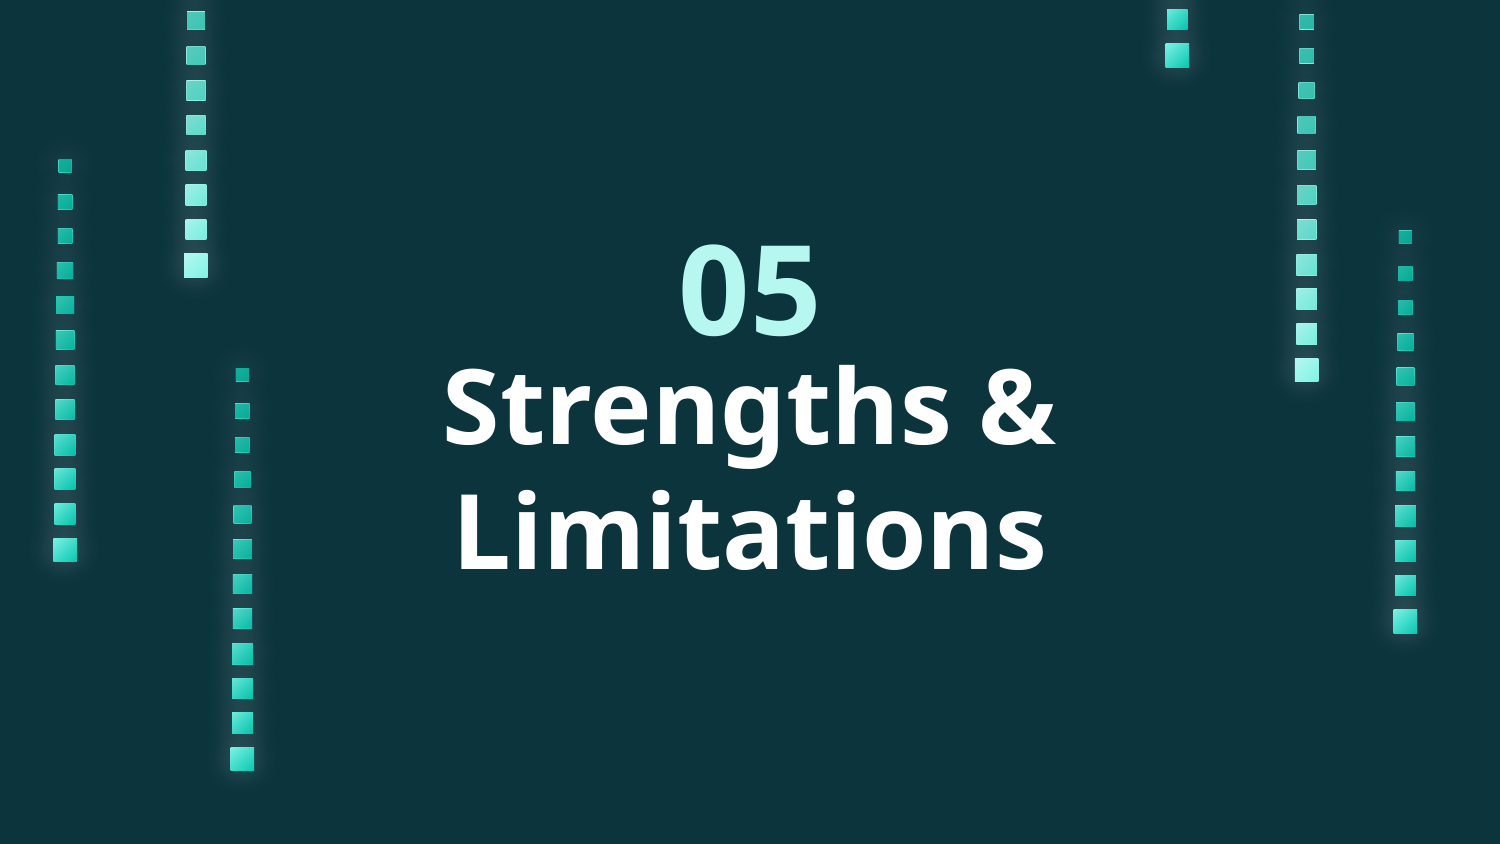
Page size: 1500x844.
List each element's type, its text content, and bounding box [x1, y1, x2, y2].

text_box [183, 0, 208, 278]
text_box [1294, 0, 1319, 382]
title 05 [334, 225, 1166, 376]
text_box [230, 367, 255, 771]
title Strengths & Limitations [334, 468, 1166, 606]
